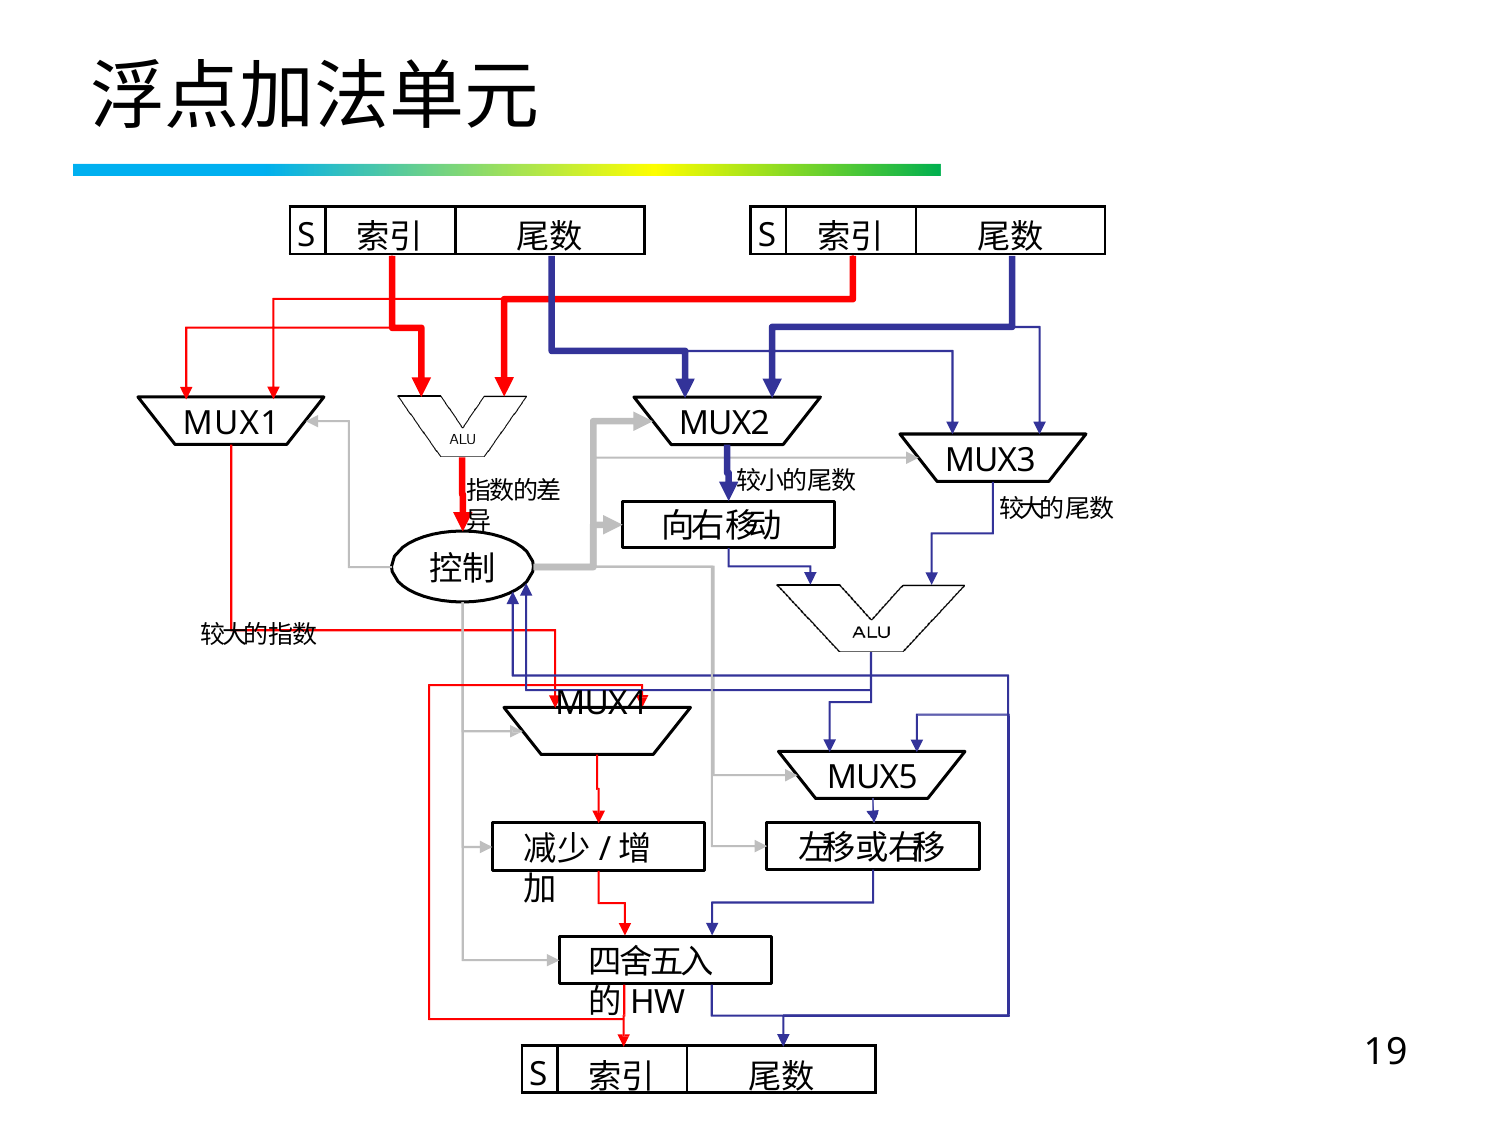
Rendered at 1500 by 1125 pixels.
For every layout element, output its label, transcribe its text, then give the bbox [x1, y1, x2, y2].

table_header S [523, 1055, 556, 1091]
text_box [137, 396, 174, 444]
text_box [179, 255, 1047, 1047]
table_header 尾数 [688, 1055, 874, 1091]
table_header 尾数 [457, 208, 643, 253]
slide_number 19 [1357, 1022, 1417, 1125]
table_header 索引 [327, 208, 454, 253]
title 浮点加法单元 [87, 45, 993, 236]
table_header 索引 [787, 208, 915, 253]
text_box MUX3 较大的尾数 [1052, 416, 1162, 523]
table_header 尾数 [917, 208, 1104, 253]
table_header S [291, 208, 324, 253]
table_header S [752, 208, 785, 253]
table_header 索引 [559, 1055, 686, 1091]
